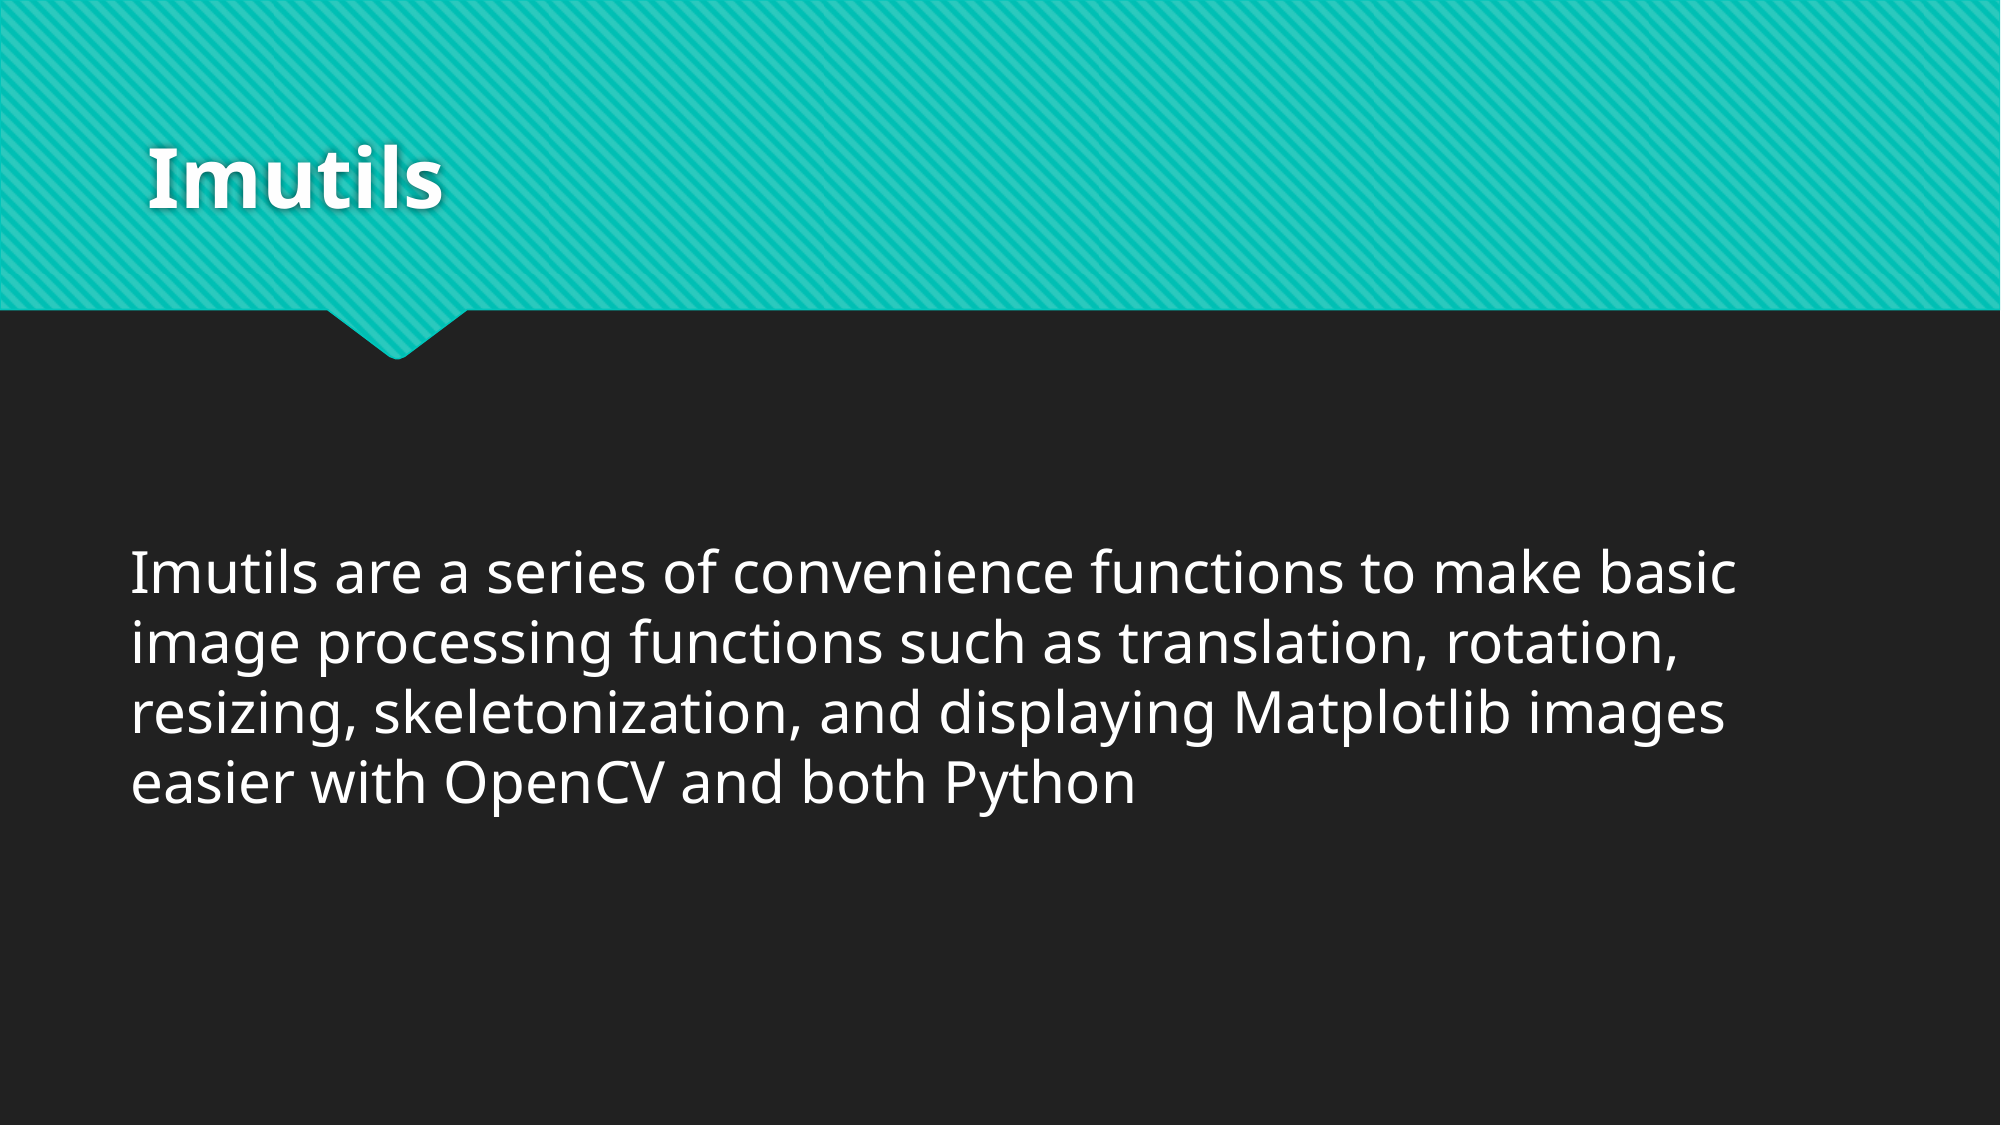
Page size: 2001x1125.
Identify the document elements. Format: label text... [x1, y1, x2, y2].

title Imutils [132, 73, 1868, 233]
text_box Imutils are a series of convenience functions to make basic image processing functions such as translation, rotation, resizing, skeletonization, and displaying Matplotlib images easier with OpenCV and both Python [115, 528, 1806, 823]
